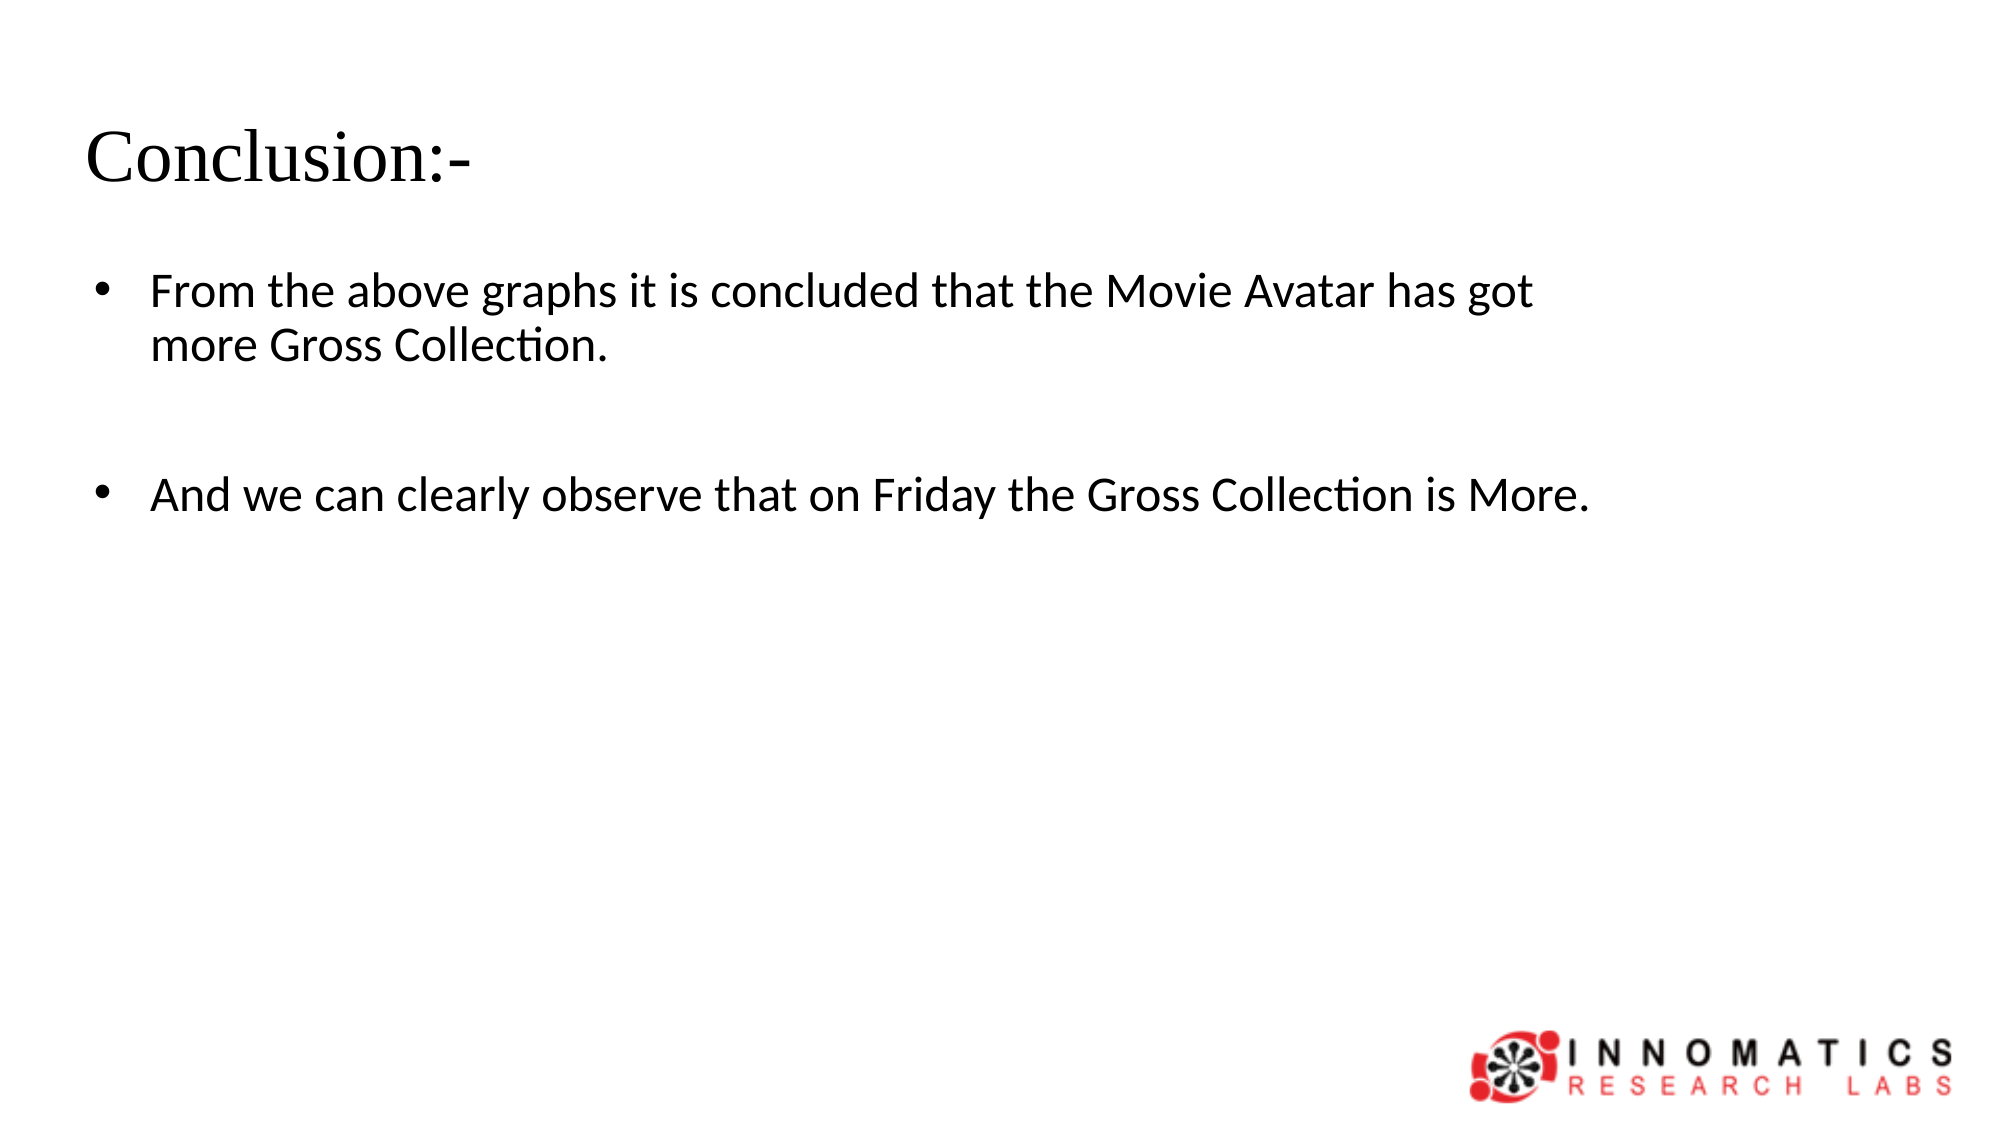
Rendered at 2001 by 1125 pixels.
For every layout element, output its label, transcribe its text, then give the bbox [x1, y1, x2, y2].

title Conclusion:- [70, 74, 1347, 206]
subtitle From the above graphs it is concluded that the Movie Avatar has got more Gross Collection. And we can clearly observe that on Friday the Gross Collection is More. [70, 256, 1626, 627]
picture [1445, 1014, 1975, 1125]
